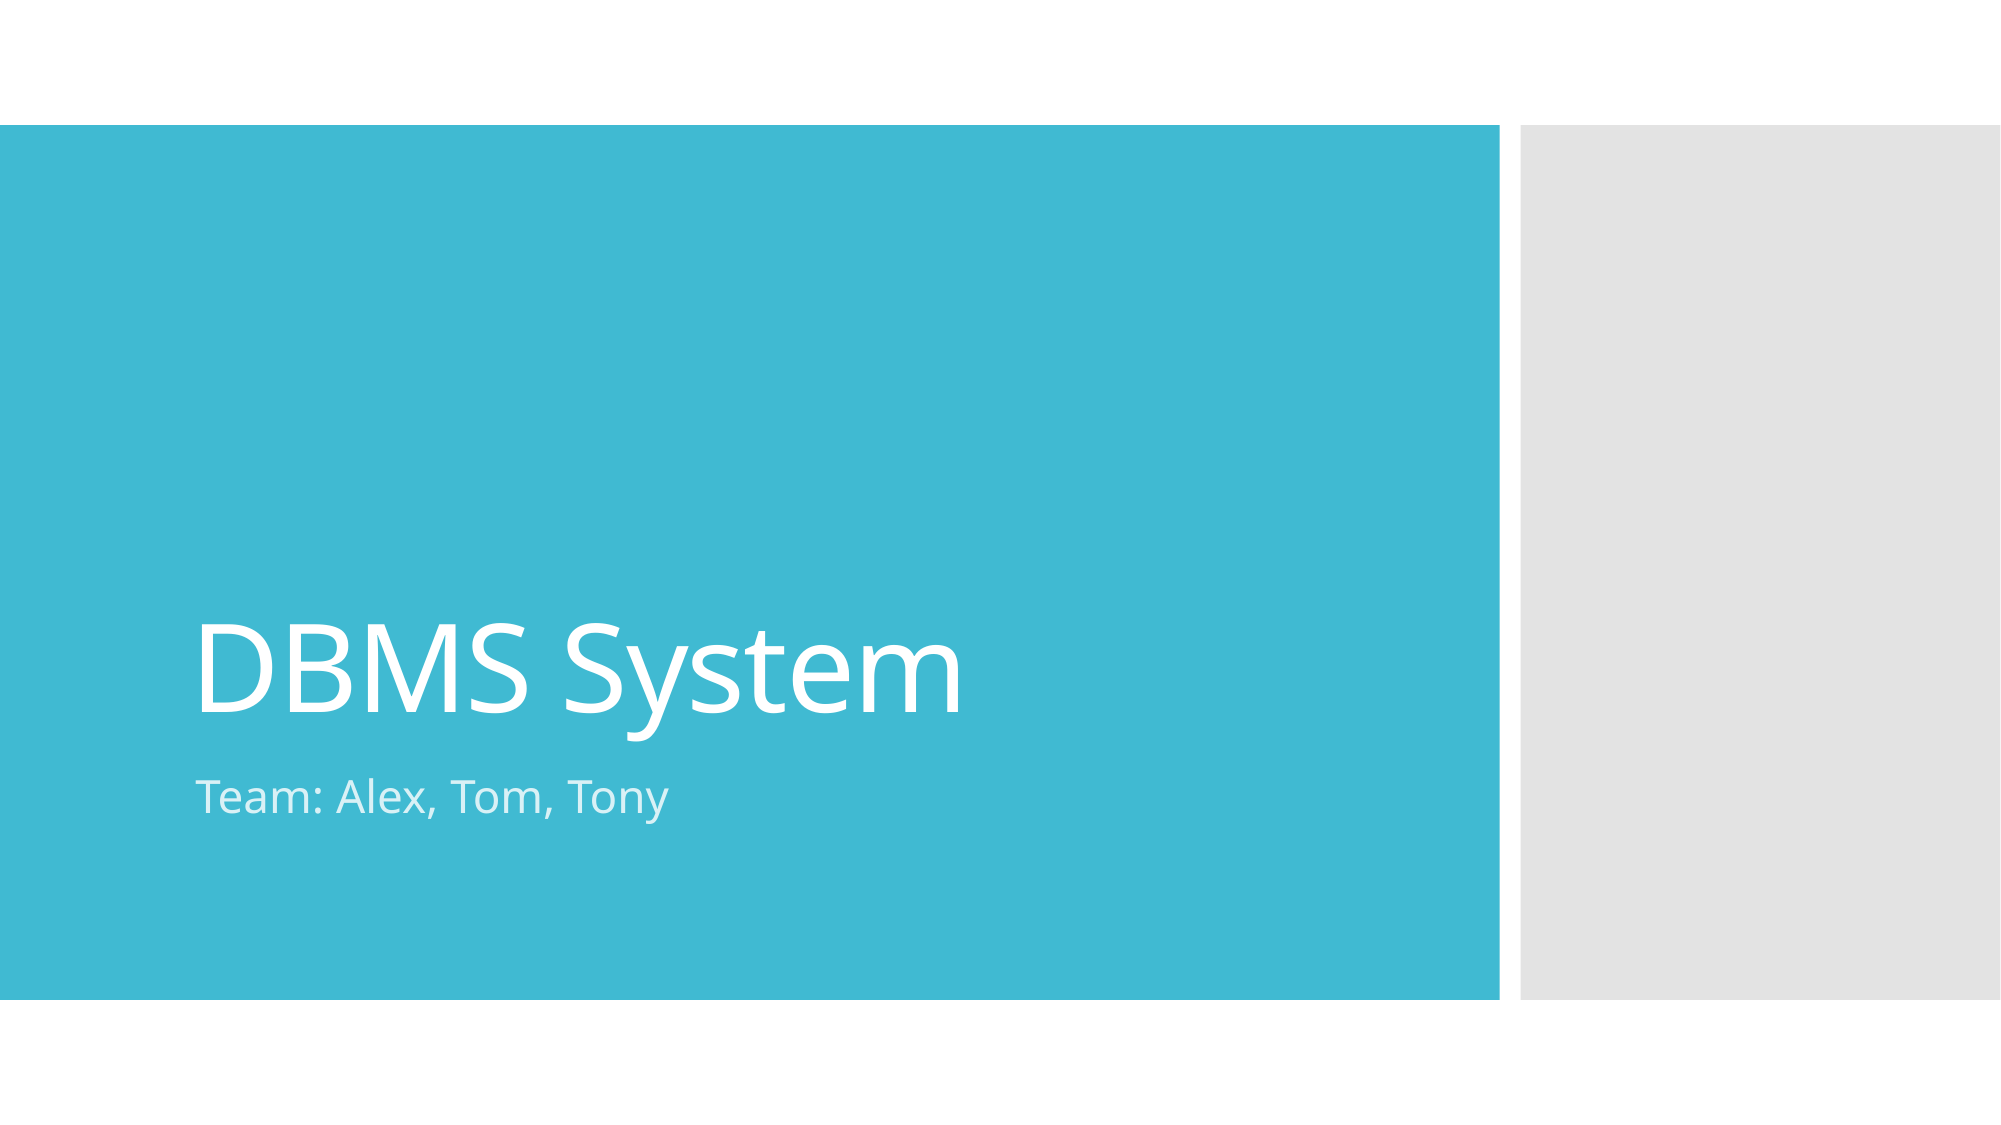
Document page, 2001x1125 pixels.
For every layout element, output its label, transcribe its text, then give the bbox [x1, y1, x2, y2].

title DBMS System [175, 213, 1376, 747]
subtitle Team: Alex, Tom, Tony [180, 766, 1381, 917]
